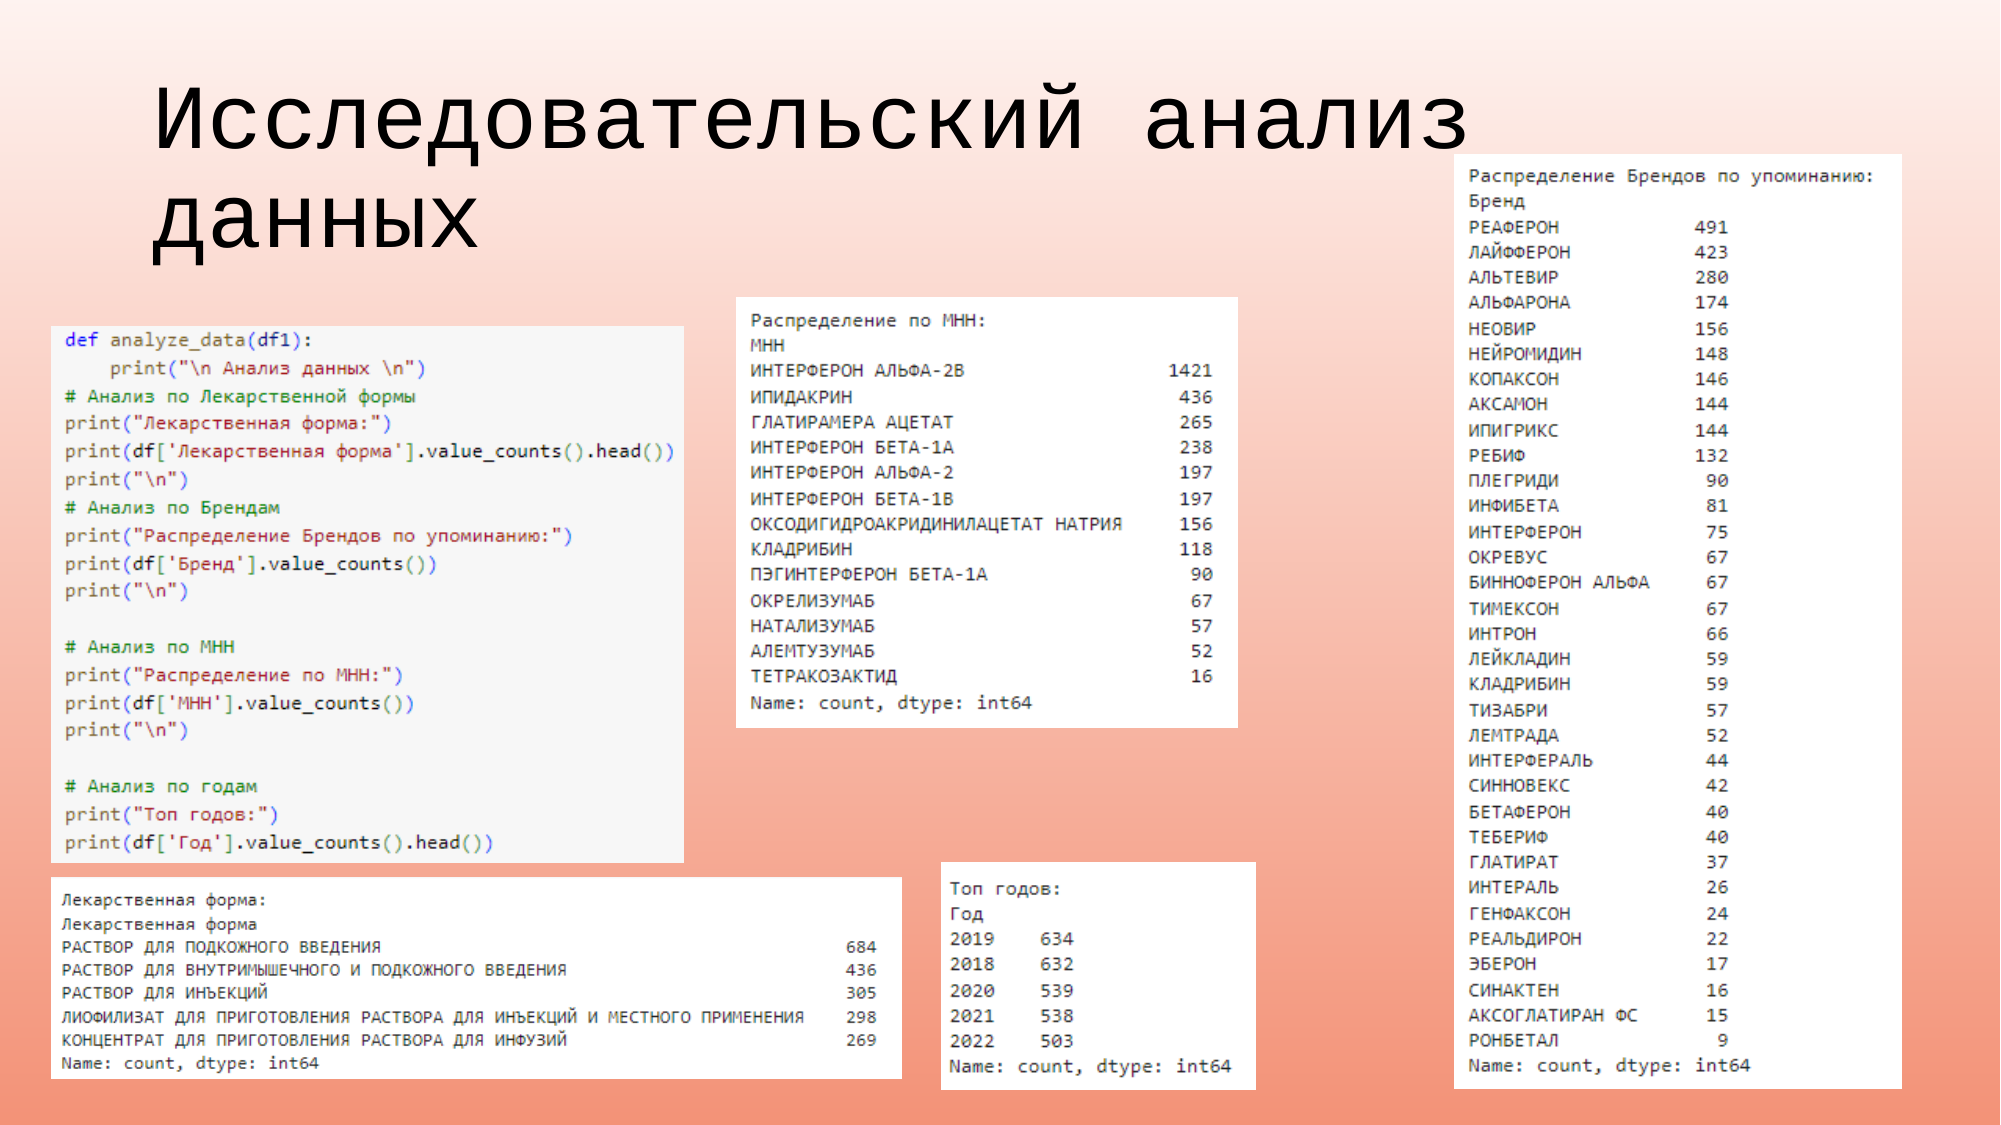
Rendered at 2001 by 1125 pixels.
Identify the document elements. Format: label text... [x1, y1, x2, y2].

picture [736, 297, 1238, 728]
title Исследовательский анализ данных [137, 59, 1863, 278]
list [51, 326, 684, 863]
picture [941, 862, 1256, 1090]
picture [1454, 154, 1902, 1090]
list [51, 877, 902, 1079]
